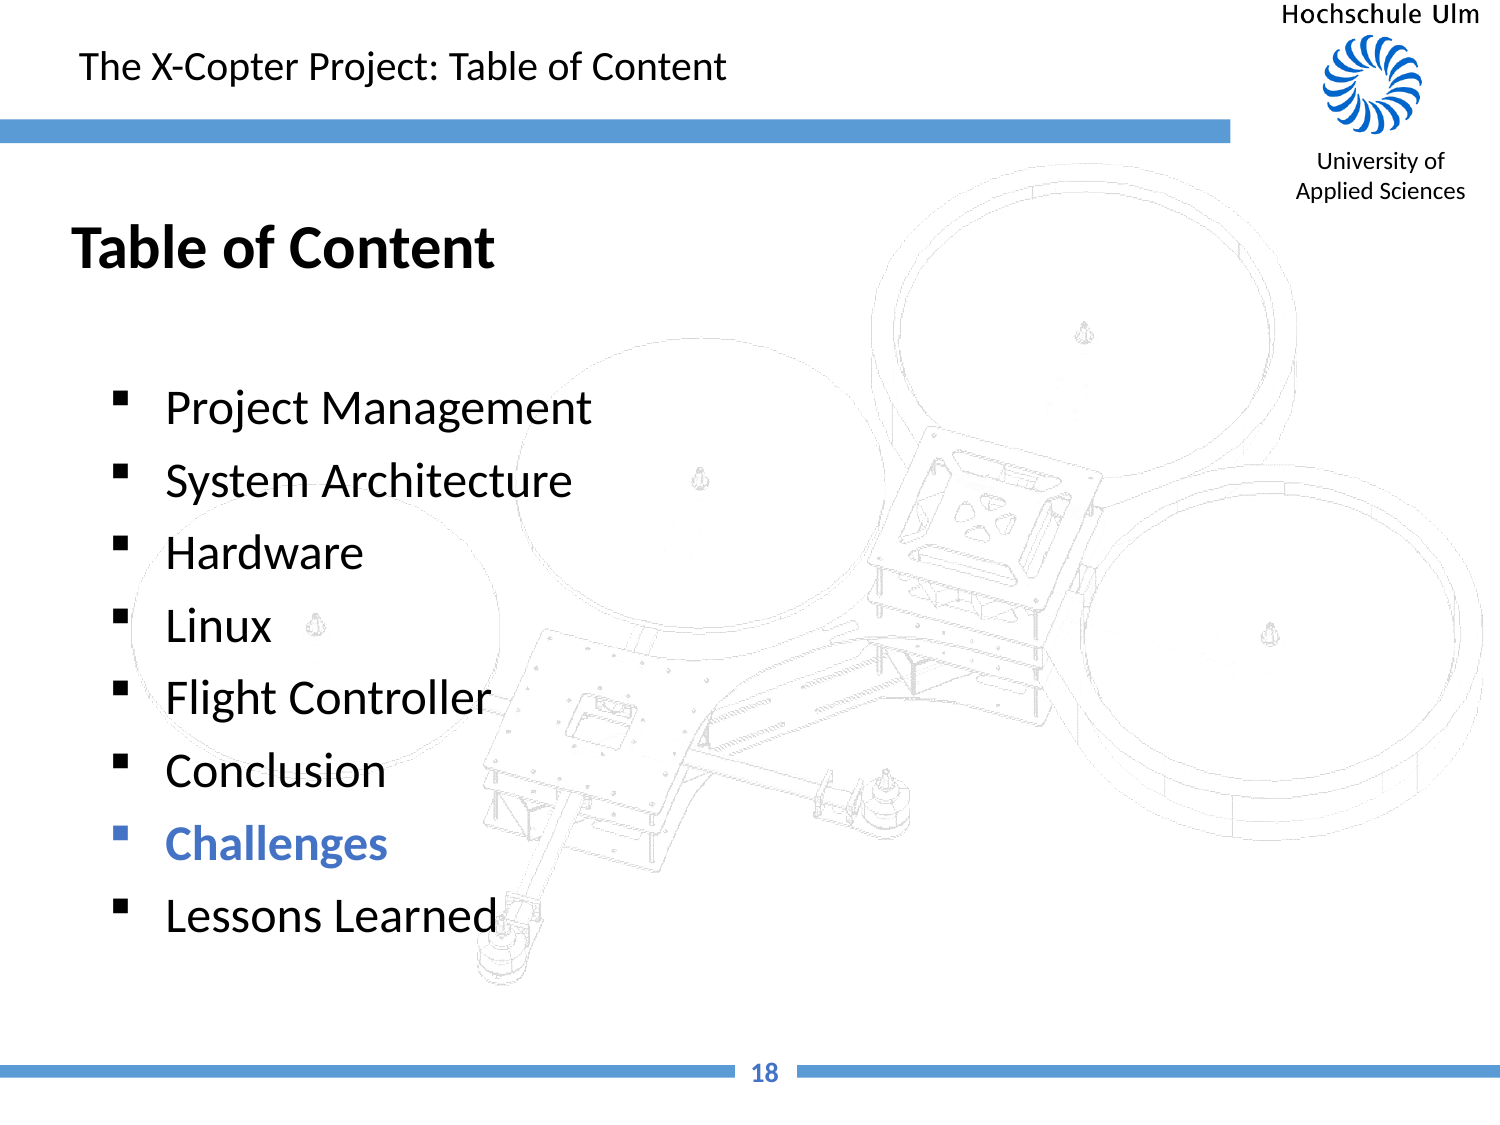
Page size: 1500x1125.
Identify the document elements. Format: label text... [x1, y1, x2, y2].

text_box Project Management System Architecture Hardware Linux Flight Controller Conclusion Challenges Lessons Learned [94, 367, 694, 950]
slide_number 18 [734, 1041, 795, 1102]
text_box The X-Copter Project: Table of Content [64, 31, 743, 96]
text_box [0, 118, 1232, 144]
text_box University of Applied Sciences [1281, 138, 1481, 213]
text_box Table of Content [56, 198, 512, 289]
picture [0, 0, 1500, 989]
text_box [796, 1064, 1500, 1079]
text_box [0, 1064, 736, 1079]
